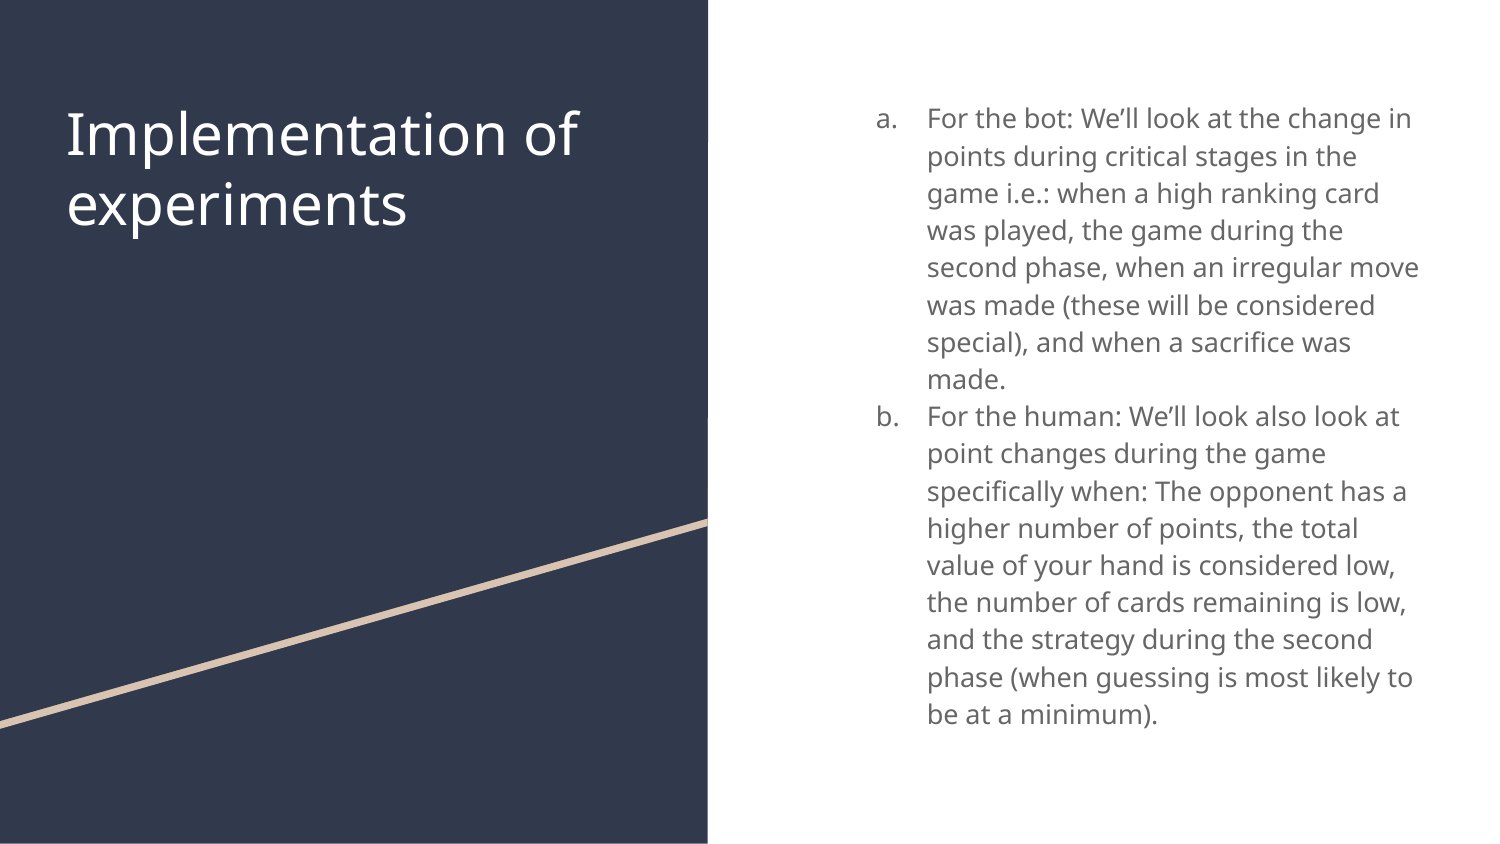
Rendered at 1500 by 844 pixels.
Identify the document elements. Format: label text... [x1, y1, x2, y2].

title Implementation of experiments [51, 82, 660, 494]
list For the bot: We’ll look at the change in points during critical stages in the game i.e.: when a high ranking card was played, the game during the second phase, when an irregular move was made (these will be considered special), and when a sacrifice was made. For the human: We’ll look also look at point changes during the game specifically when: The opponent has a higher number of points, the total value of your hand is considered low, the number of cards remaining is low, and the strategy during the second phase (when guessing is most likely to be at a minimum). [761, 82, 1446, 755]
